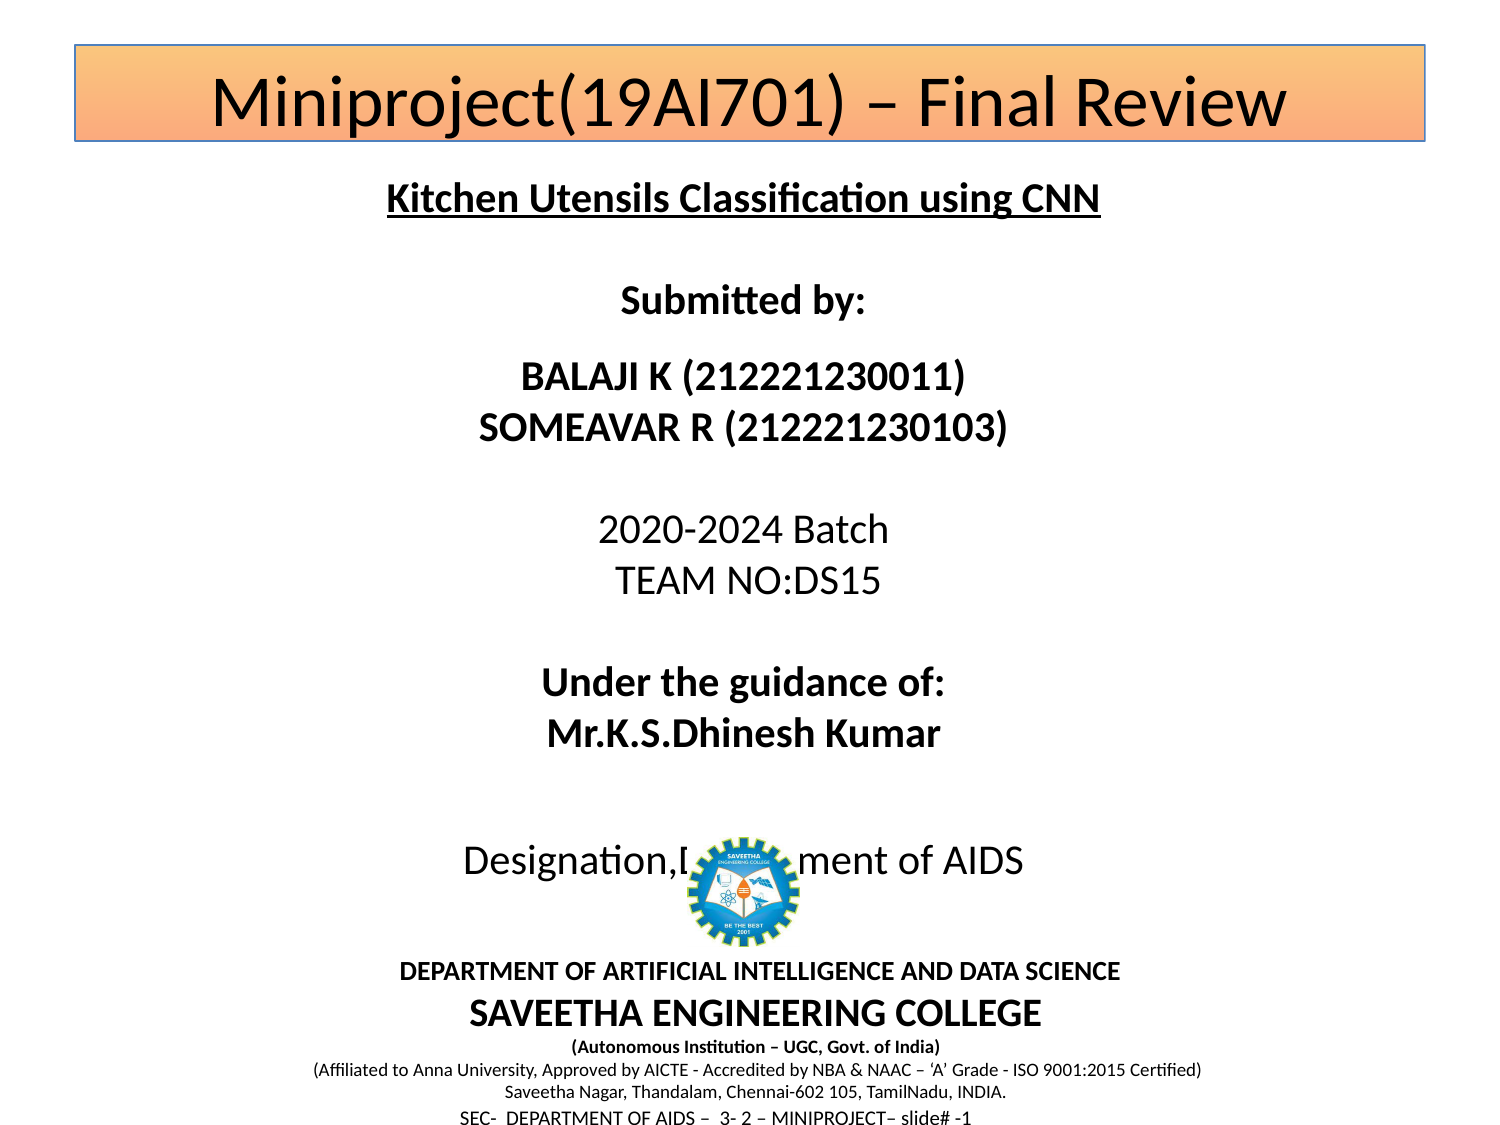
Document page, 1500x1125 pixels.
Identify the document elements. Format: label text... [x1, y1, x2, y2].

text_box Kitchen Utensils Classification using CNN Submitted by: BALAJI K (212221230011) SOMEAVAR R (212221230103) 2020-2024 Batch TEAM NO:DS15 Under the guidance of: Mr.K.S.Dhinesh Kumar Designation,Department of AIDS [37, 162, 1450, 899]
picture [687, 837, 801, 948]
text_box DEPARTMENT OF ARTIFICIAL INTELLIGENCE AND DATA SCIENCE SAVEETHA ENGINEERING COLLEGE (Autonomous Institution – UGC, Govt. of India) (Affiliated to Anna University, Approved by AICTE - Accredited by NBA & NAAC – ‘A’ Grade - ISO 9001:2015 Certified) Saveetha Nagar, Thandalam, Chennai-602 105, TamilNadu, INDIA. [0, 899, 1500, 1113]
text_box Miniproject(19AI701) – Final Review [74, 45, 1425, 150]
